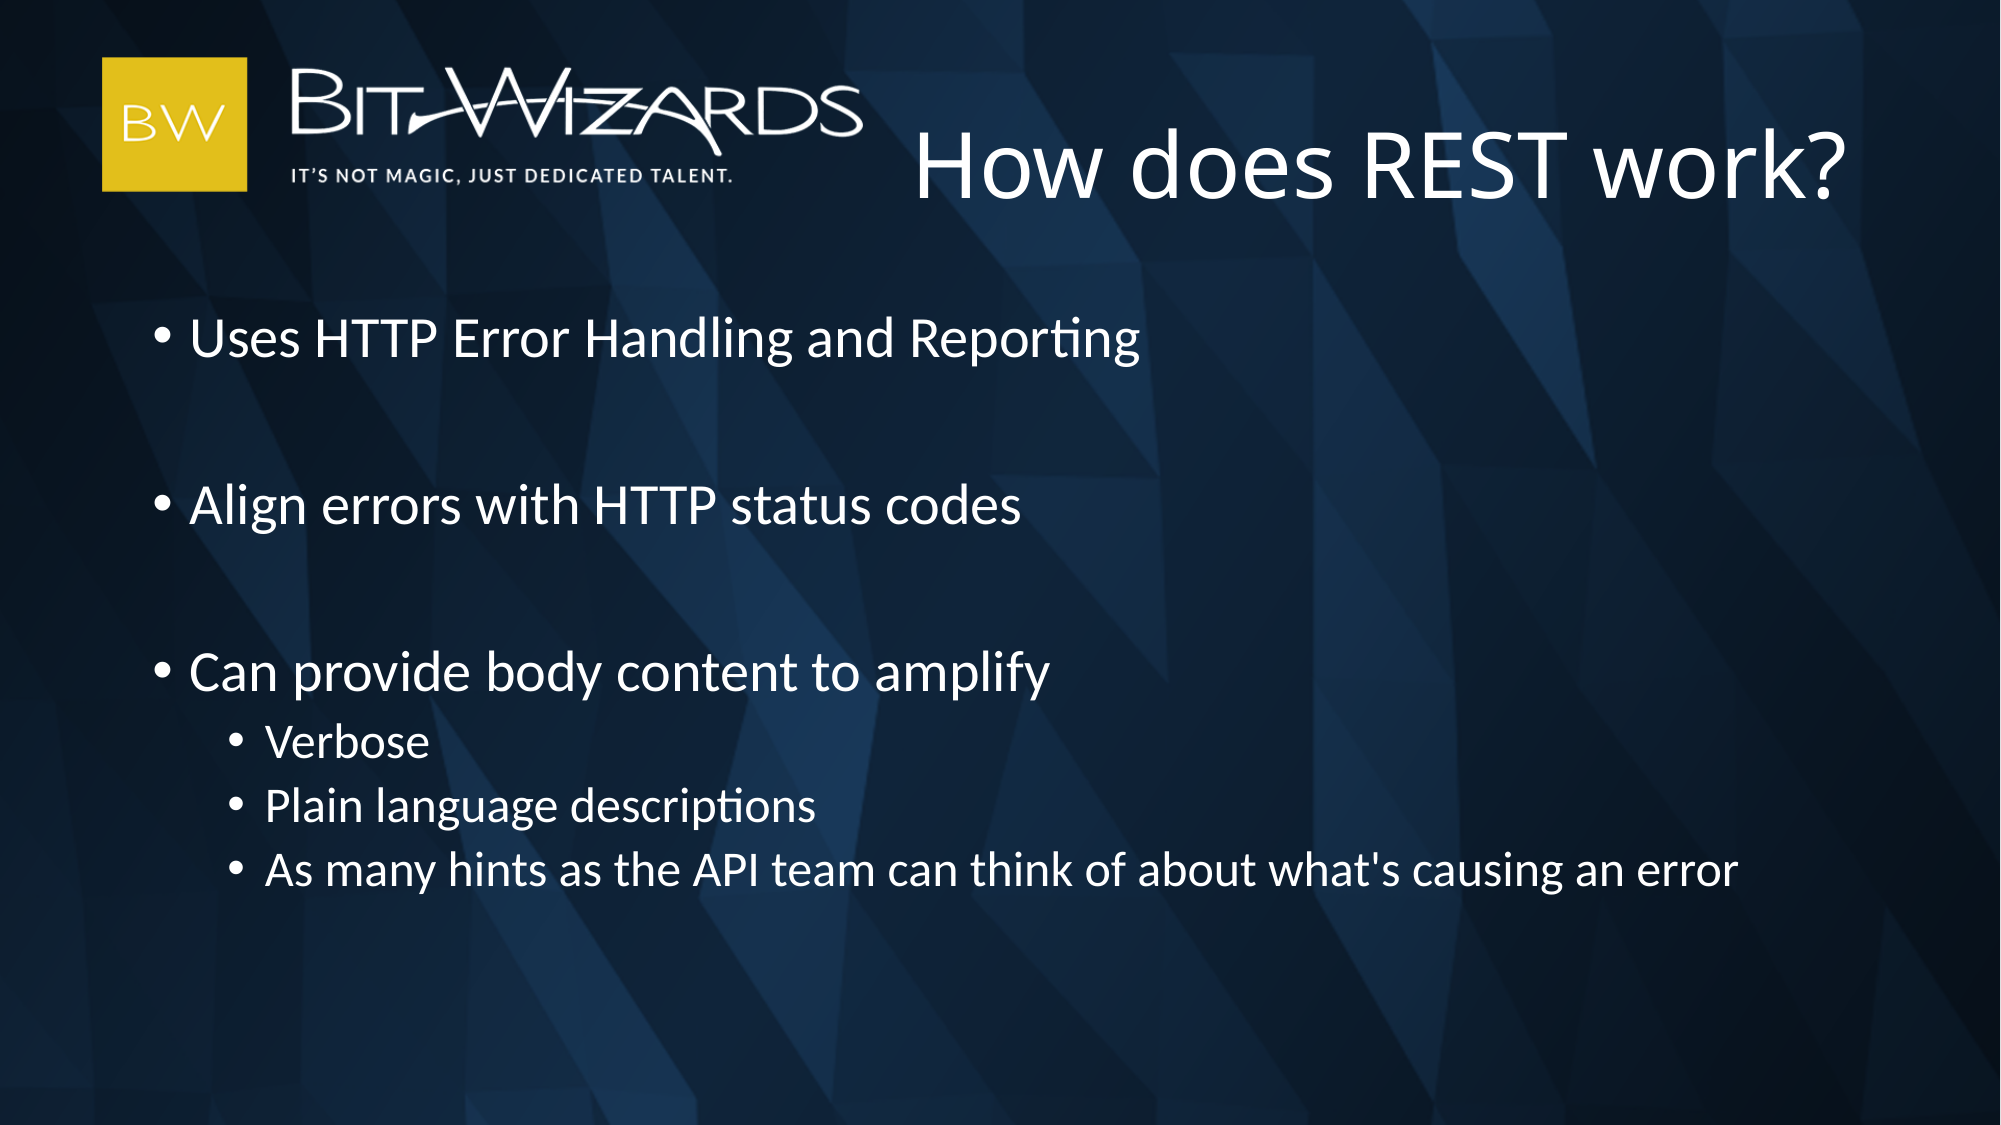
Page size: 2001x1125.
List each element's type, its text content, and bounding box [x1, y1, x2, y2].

list Uses HTTP Error Handling and Reporting Align errors with HTTP status codes Can provide body content to amplify Verbose Plain language descriptions As many hints as the API team can think of about what's causing an error [137, 299, 1863, 1014]
picture [0, 0, 2001, 1125]
title How does REST work? [137, 59, 1863, 278]
